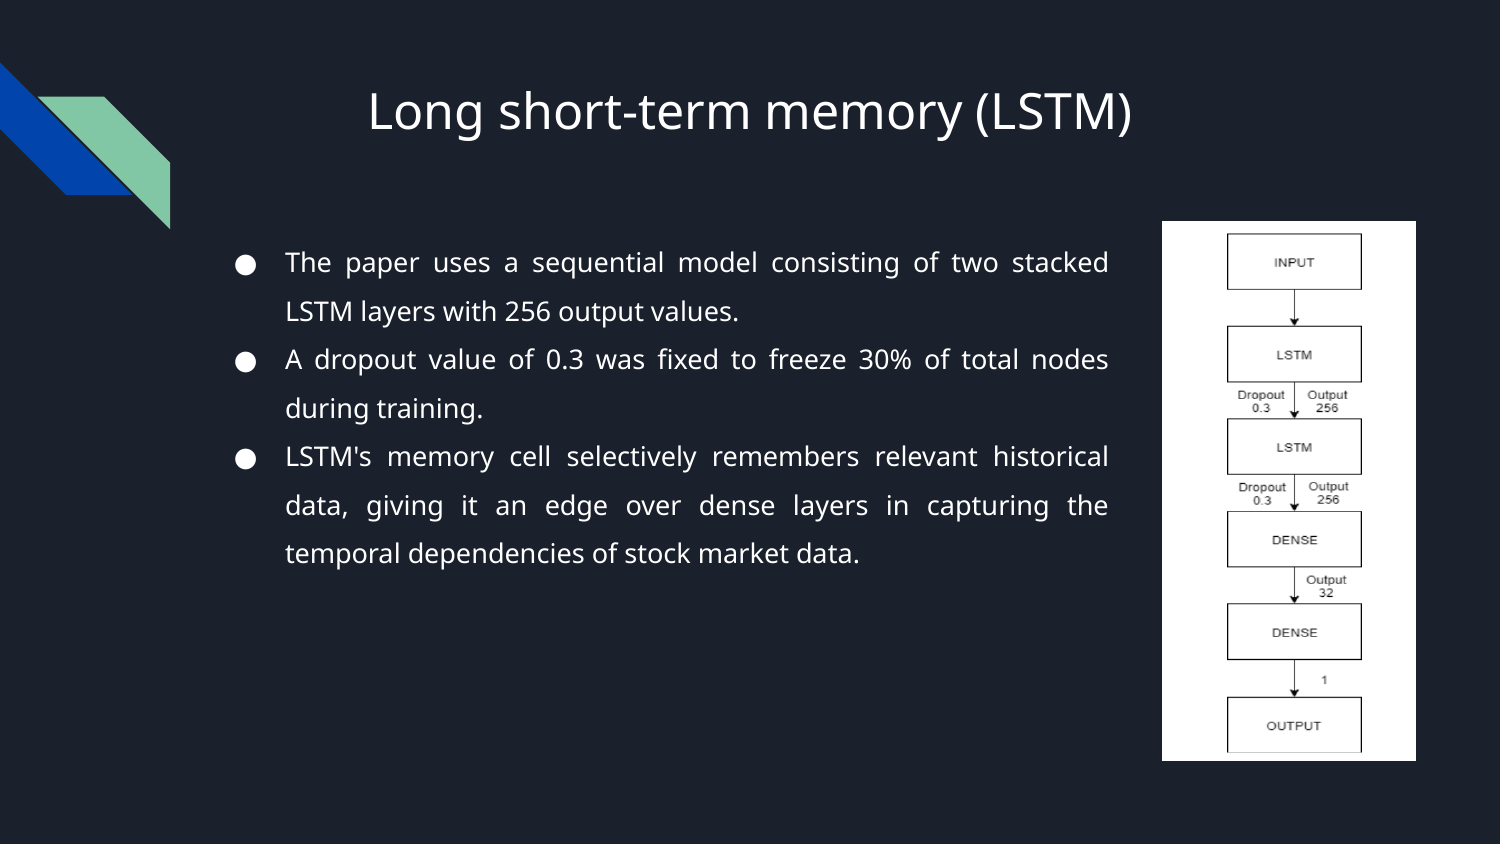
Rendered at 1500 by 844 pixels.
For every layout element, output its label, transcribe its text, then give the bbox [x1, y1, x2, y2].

list The paper uses a sequential model consisting of two stacked LSTM layers with 256 output values. A dropout value of 0.3 was fixed to freeze 30% of total nodes during training. LSTM's memory cell selectively remembers relevant historical data, giving it an edge over dense layers in capturing the temporal dependencies of stock market data. [195, 214, 1124, 754]
picture [1162, 221, 1416, 761]
title Long short-term memory (LSTM) [172, 64, 1328, 215]
